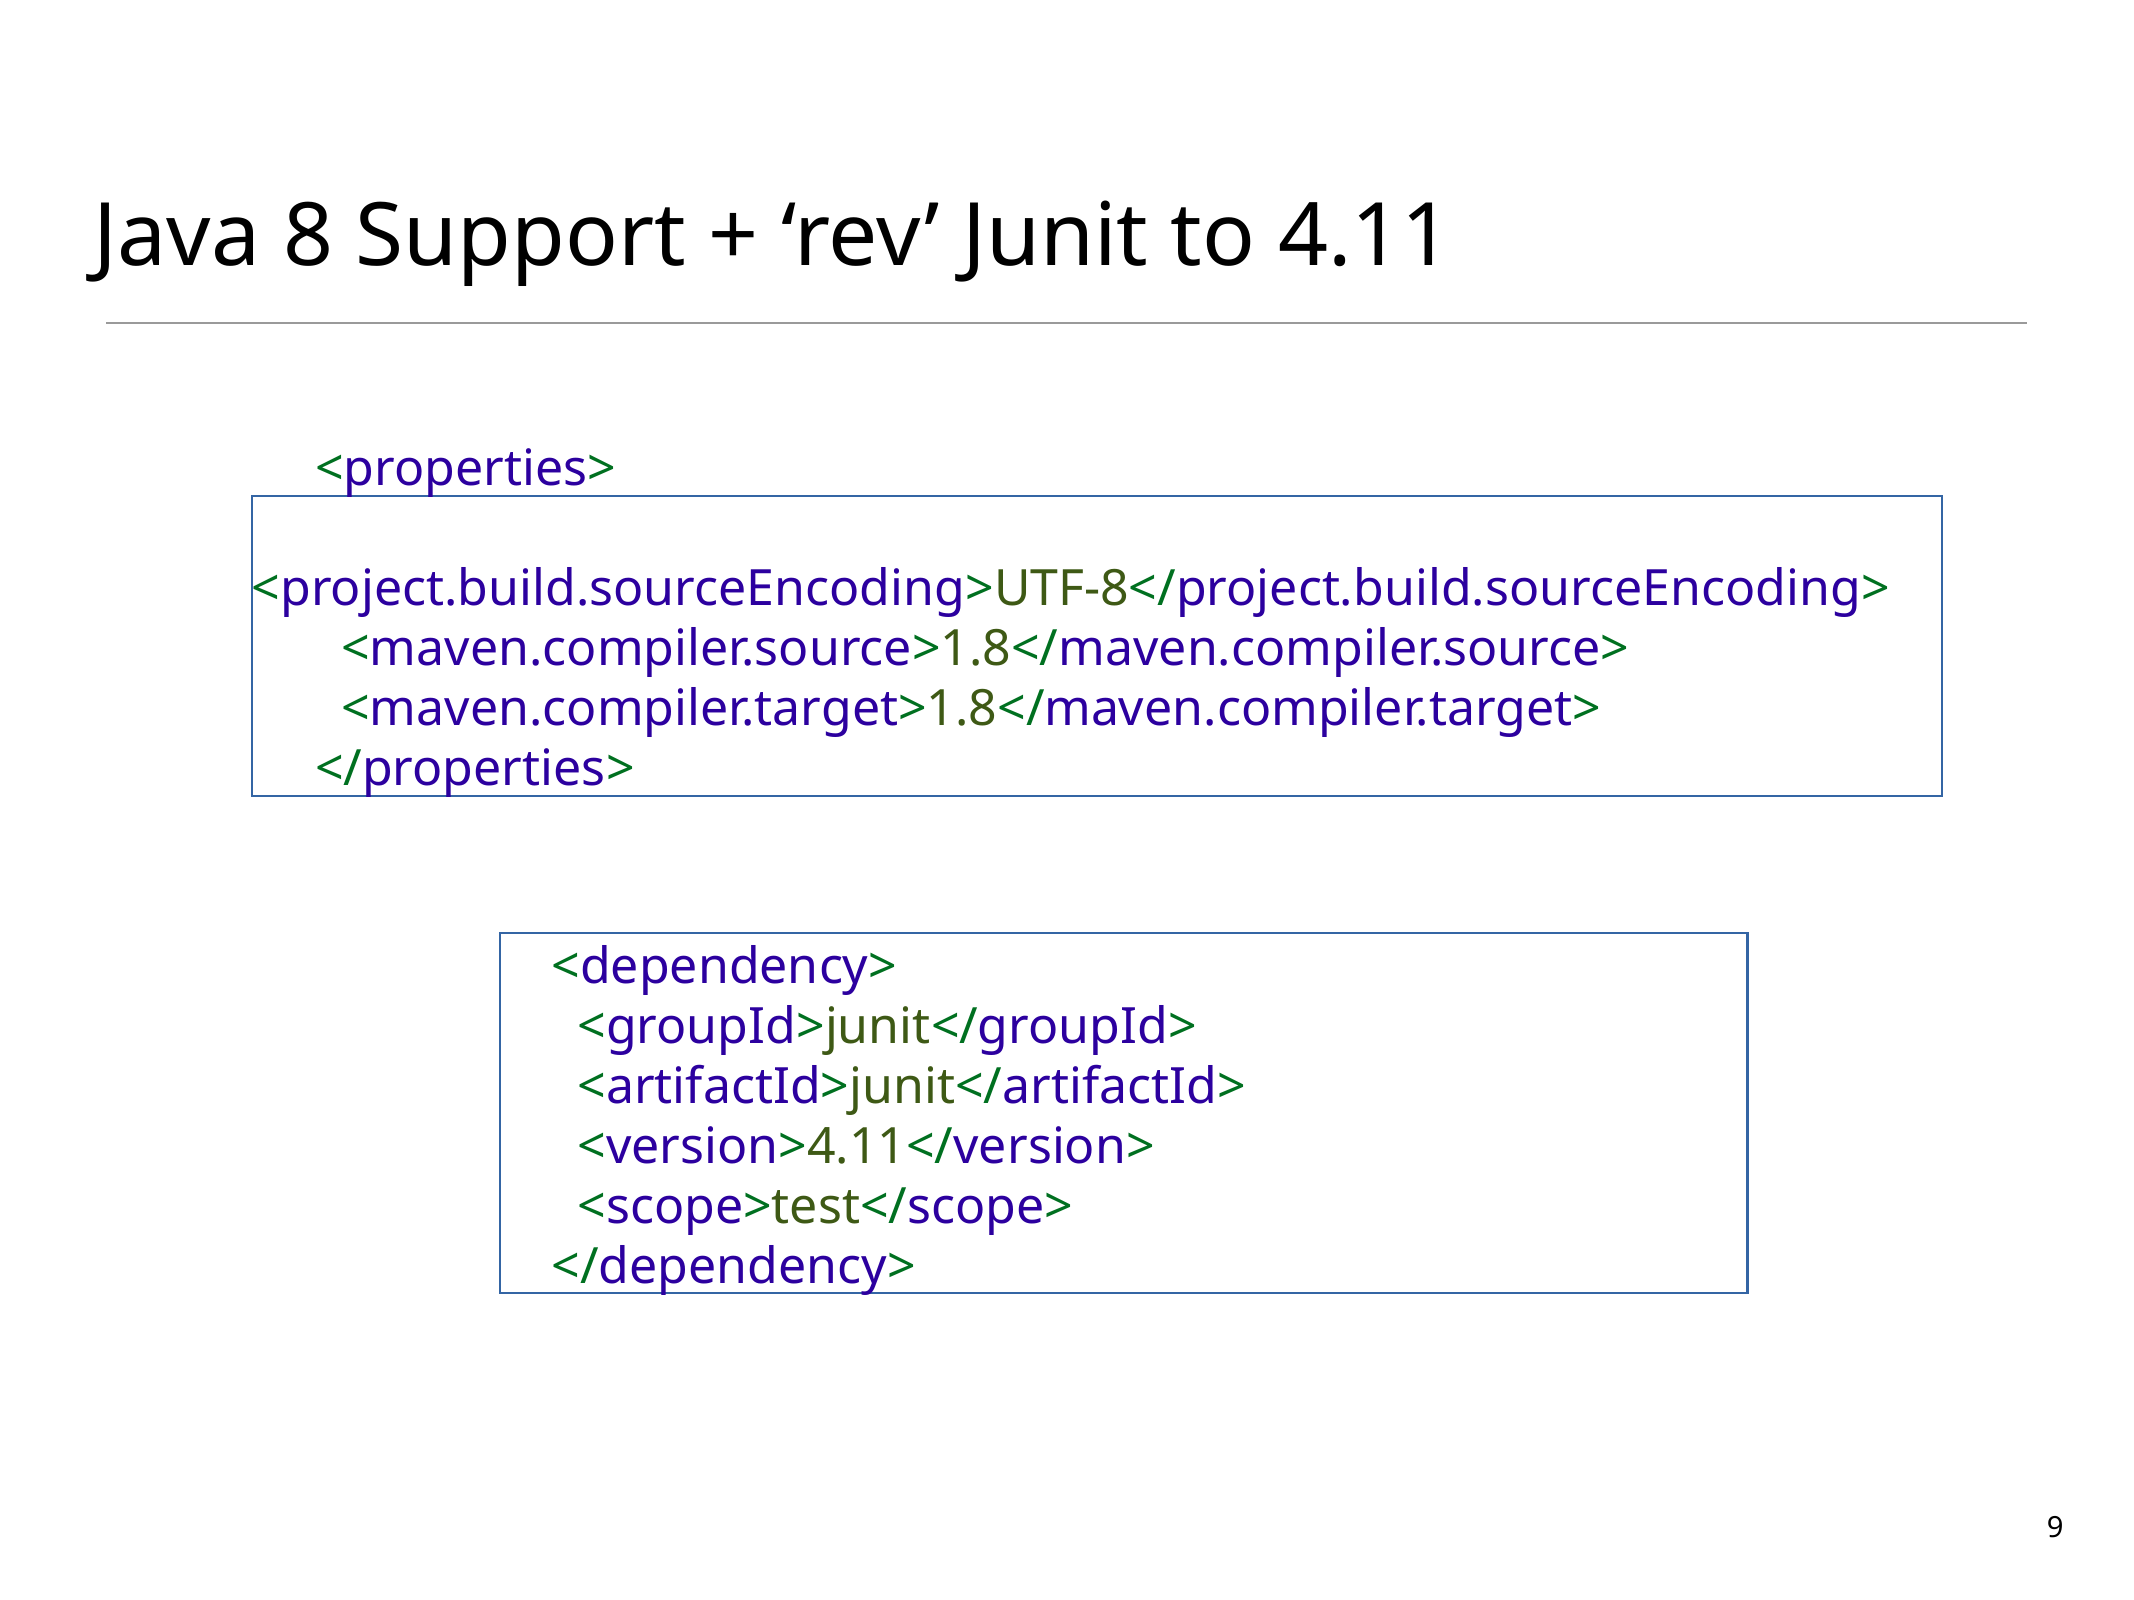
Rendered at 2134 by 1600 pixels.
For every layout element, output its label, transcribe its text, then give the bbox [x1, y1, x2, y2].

title Java 8 Support + ‘rev’ Junit to 4.11 [93, 53, 1749, 284]
slide_number 9 [2011, 1507, 2065, 1559]
text_box <dependency> <groupId>junit</groupId> <artifactId>junit</artifactId> <version>4.11</version> <scope>test</scope> </dependency> [499, 933, 1748, 1294]
text_box <properties> <project.build.sourceEncoding>UTF-8</project.build.sourceEncoding> <maven.compiler.source>1.8</maven.compiler.source> <maven.compiler.target>1.8</maven.compiler.target> </properties> [251, 495, 1942, 796]
